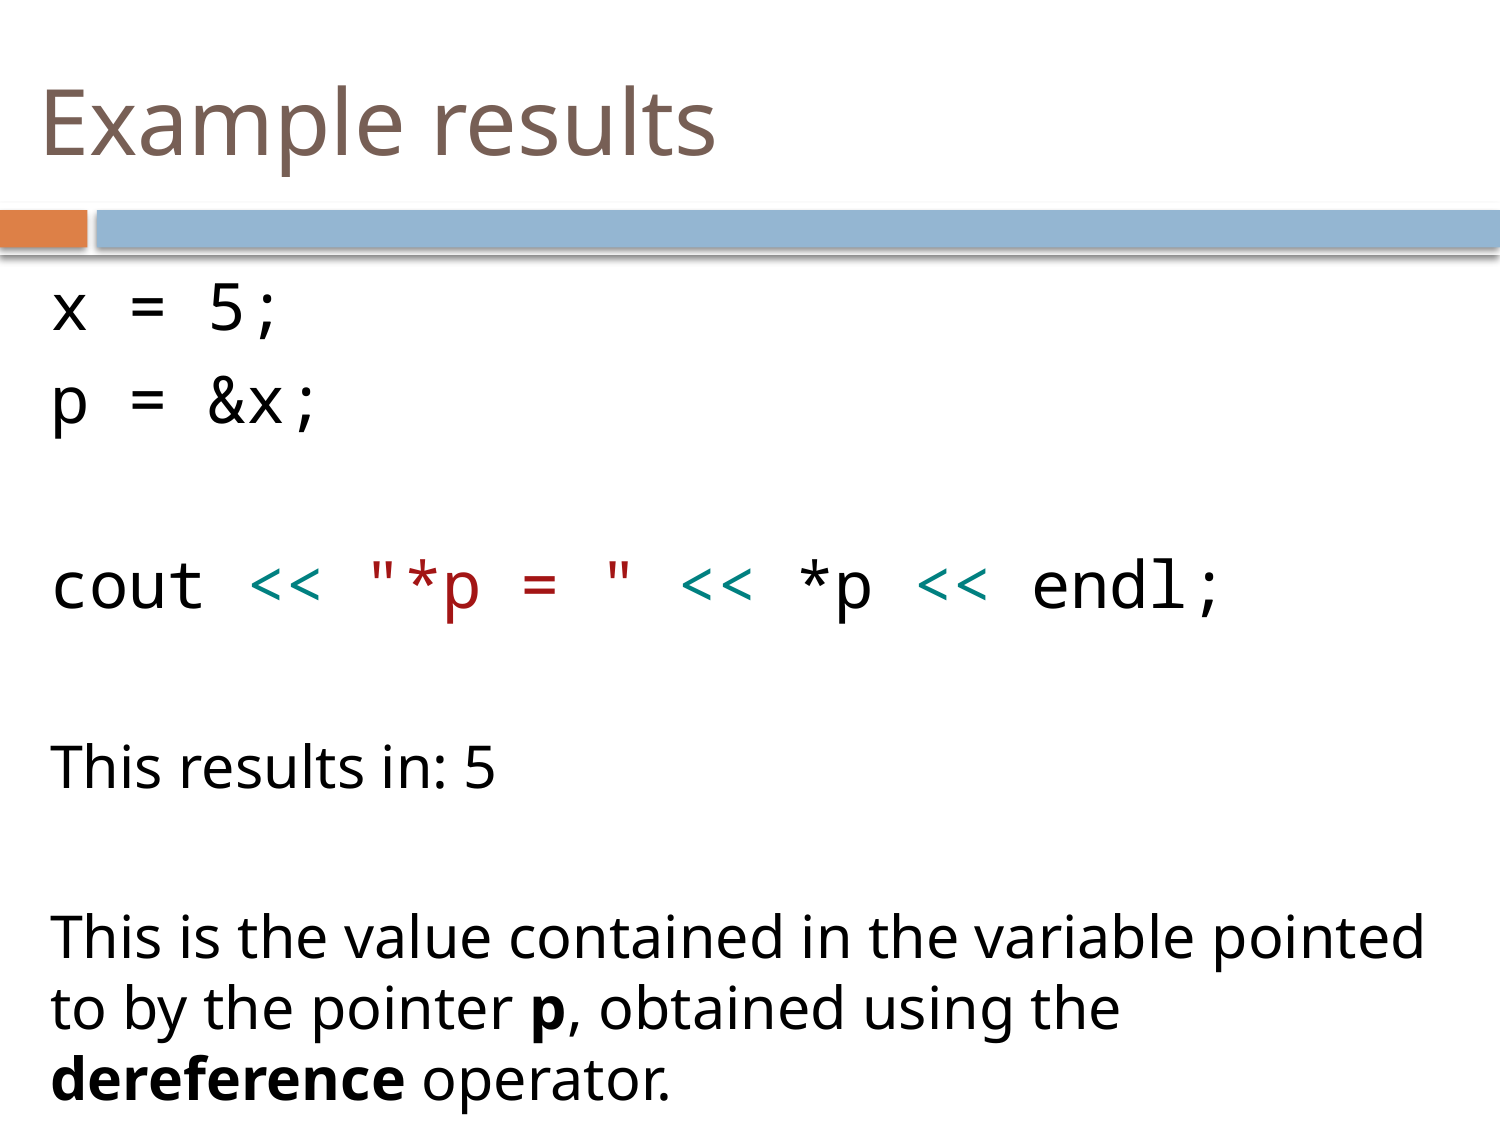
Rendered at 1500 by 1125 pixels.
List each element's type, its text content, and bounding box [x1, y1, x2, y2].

list x = 5; p = &x; cout << "*p = " << *p << endl; This results in: 5 This is the value contained in the variable pointed to by the pointer p, obtained using the dereference operator. [35, 257, 1465, 1125]
title Example results [23, 37, 1500, 200]
